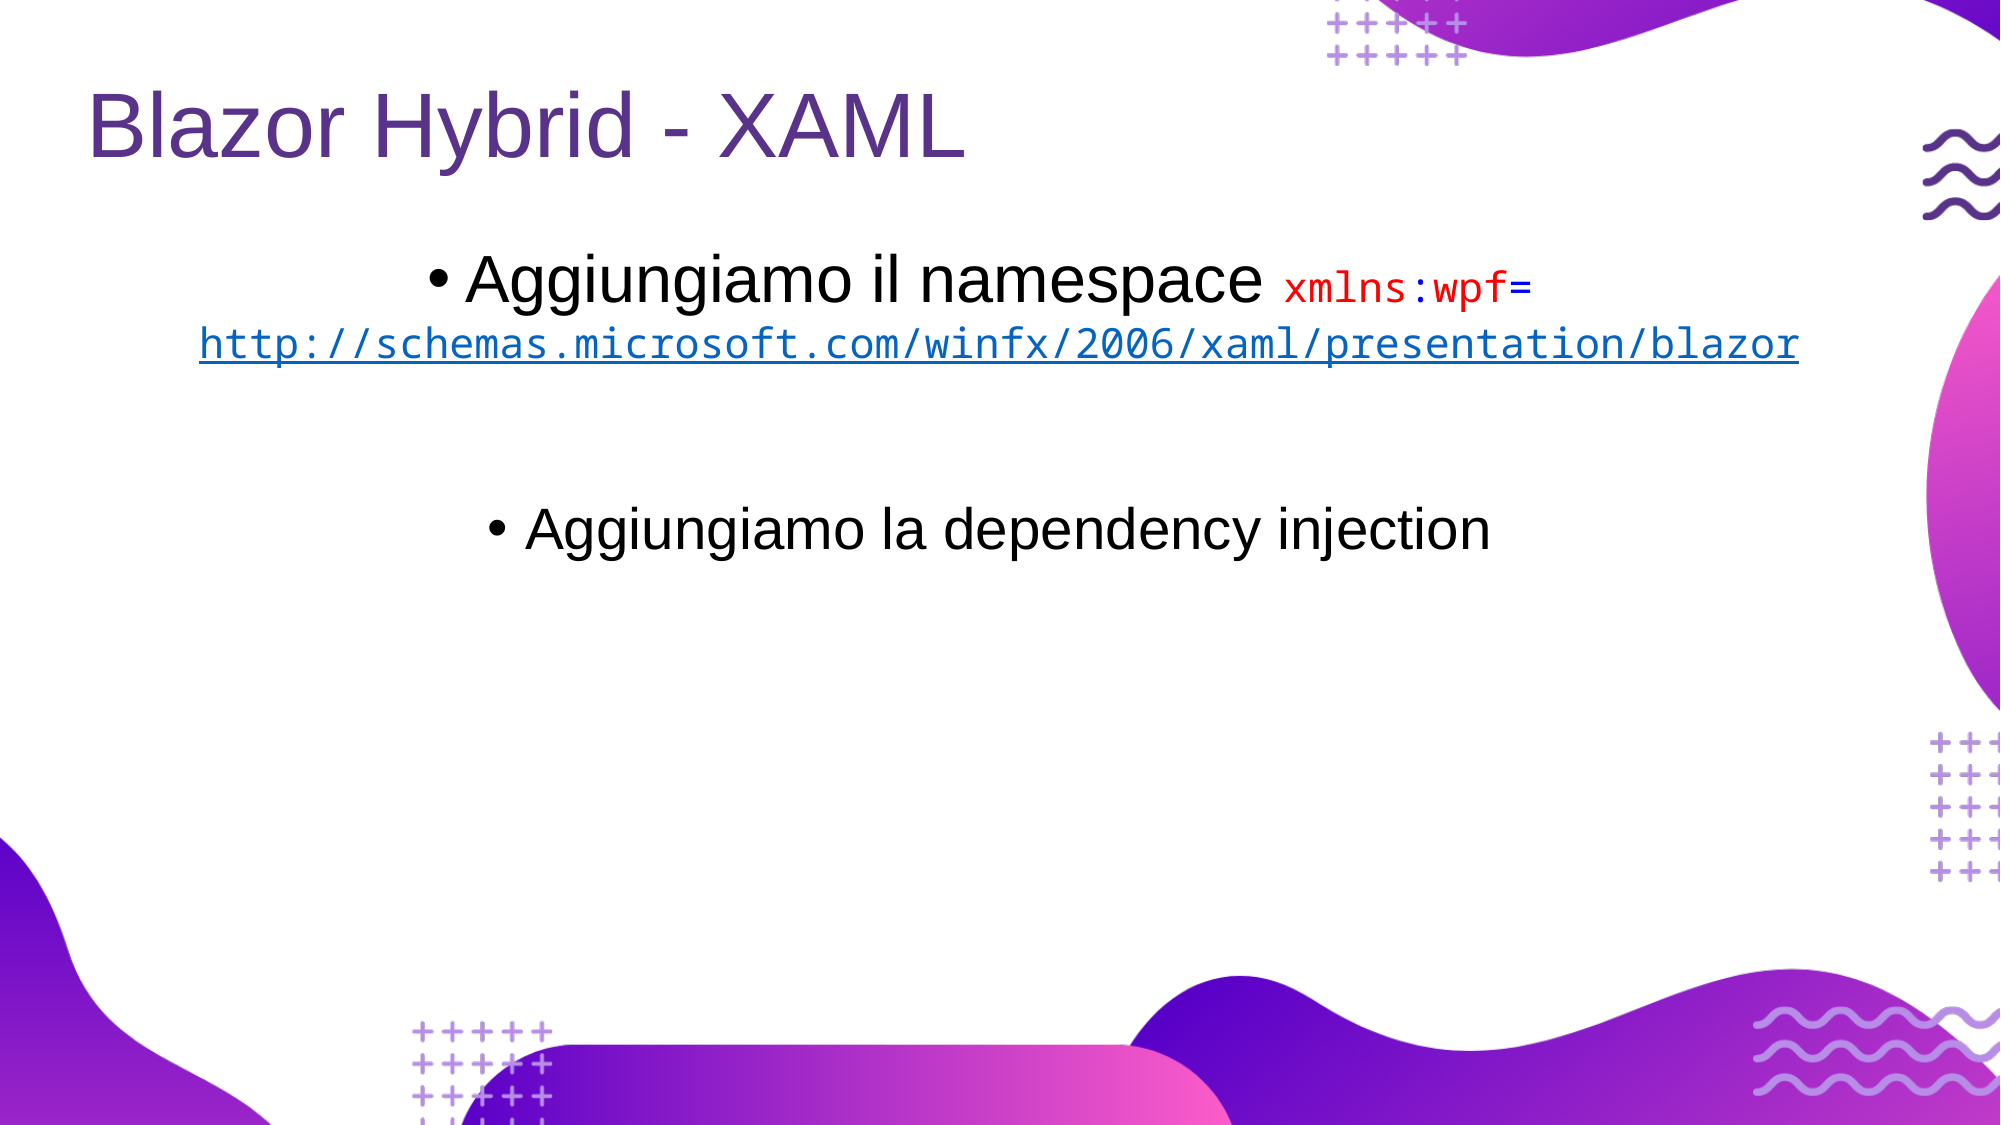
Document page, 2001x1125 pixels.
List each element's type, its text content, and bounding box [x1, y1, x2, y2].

picture [0, 0, 2000, 1125]
text_box Aggiungiamo la dependency injection [70, 491, 1910, 756]
title Blazor Hybrid - XAML [70, 47, 1911, 209]
list Aggiungiamo il namespace xmlns:wpf=http://schemas.microsoft.com/winfx/2006/xaml/presentation/blazor [31, 237, 1929, 502]
